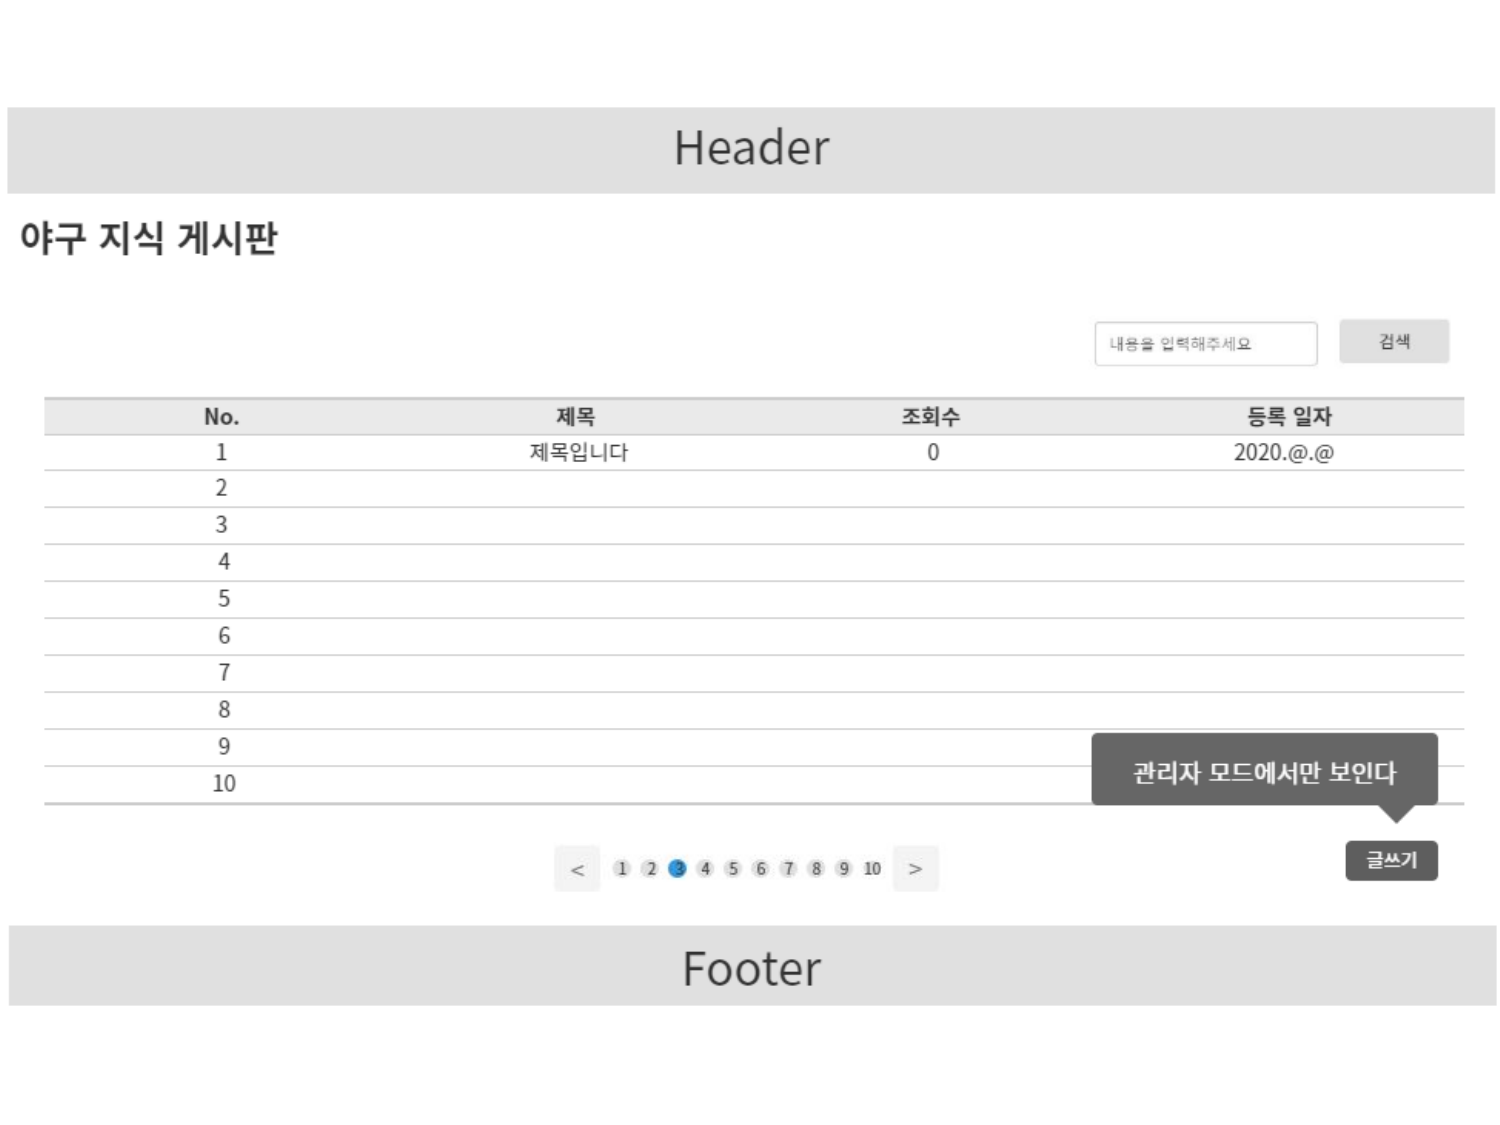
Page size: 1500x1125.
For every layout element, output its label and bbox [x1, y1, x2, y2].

picture [0, 102, 1500, 1009]
